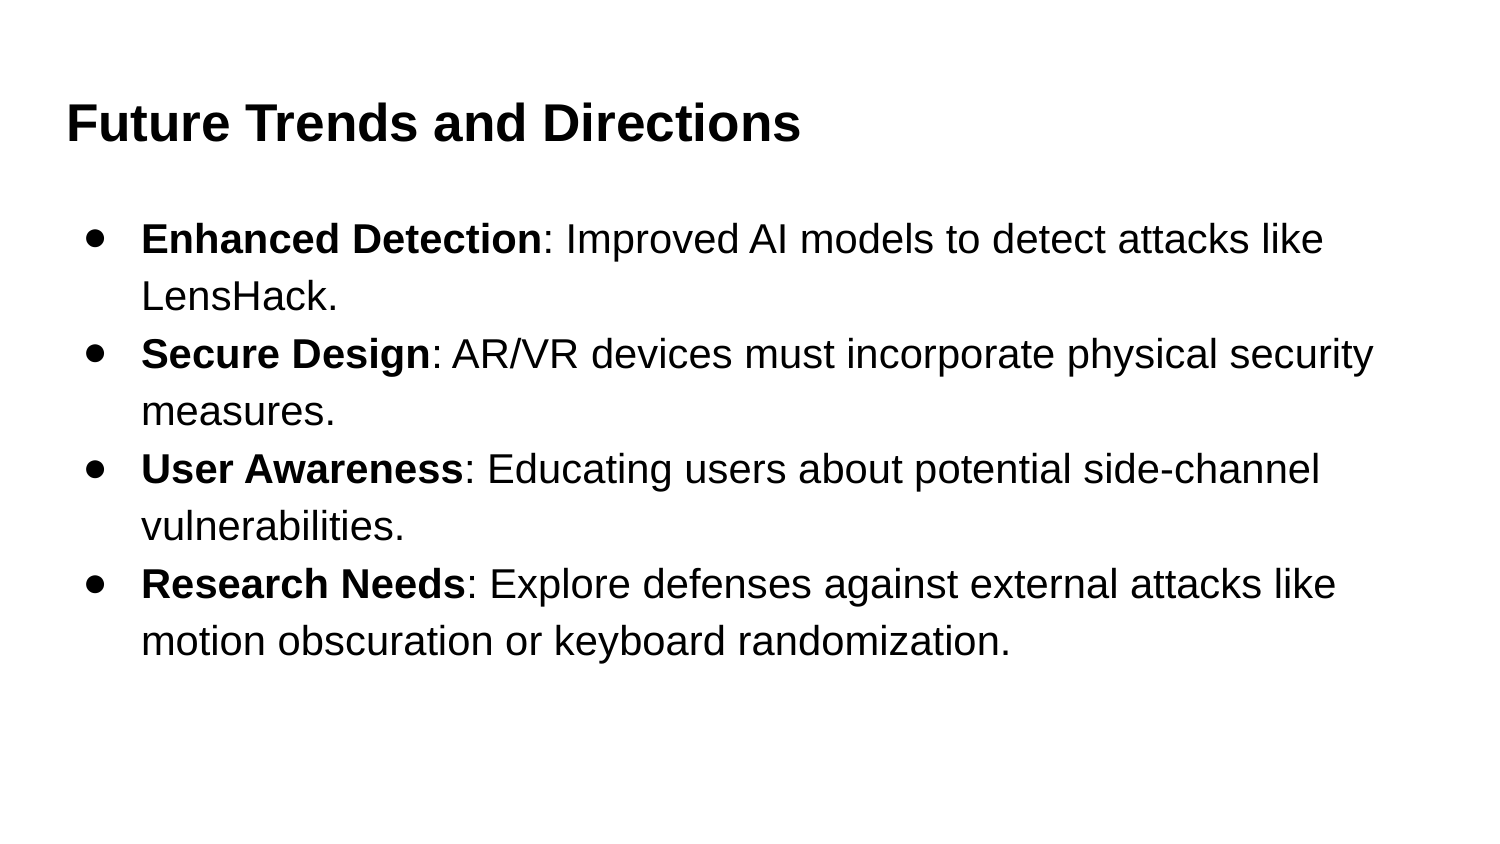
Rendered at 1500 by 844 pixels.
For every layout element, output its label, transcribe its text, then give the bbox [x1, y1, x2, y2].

list Enhanced Detection: Improved AI models to detect attacks like LensHack. Secure Design: AR/VR devices must incorporate physical security measures. User Awareness: Educating users about potential side-channel vulnerabilities. Research Needs: Explore defenses against external attacks like motion obscuration or keyboard randomization. [51, 189, 1449, 750]
title Future Trends and Directions [51, 72, 1449, 167]
